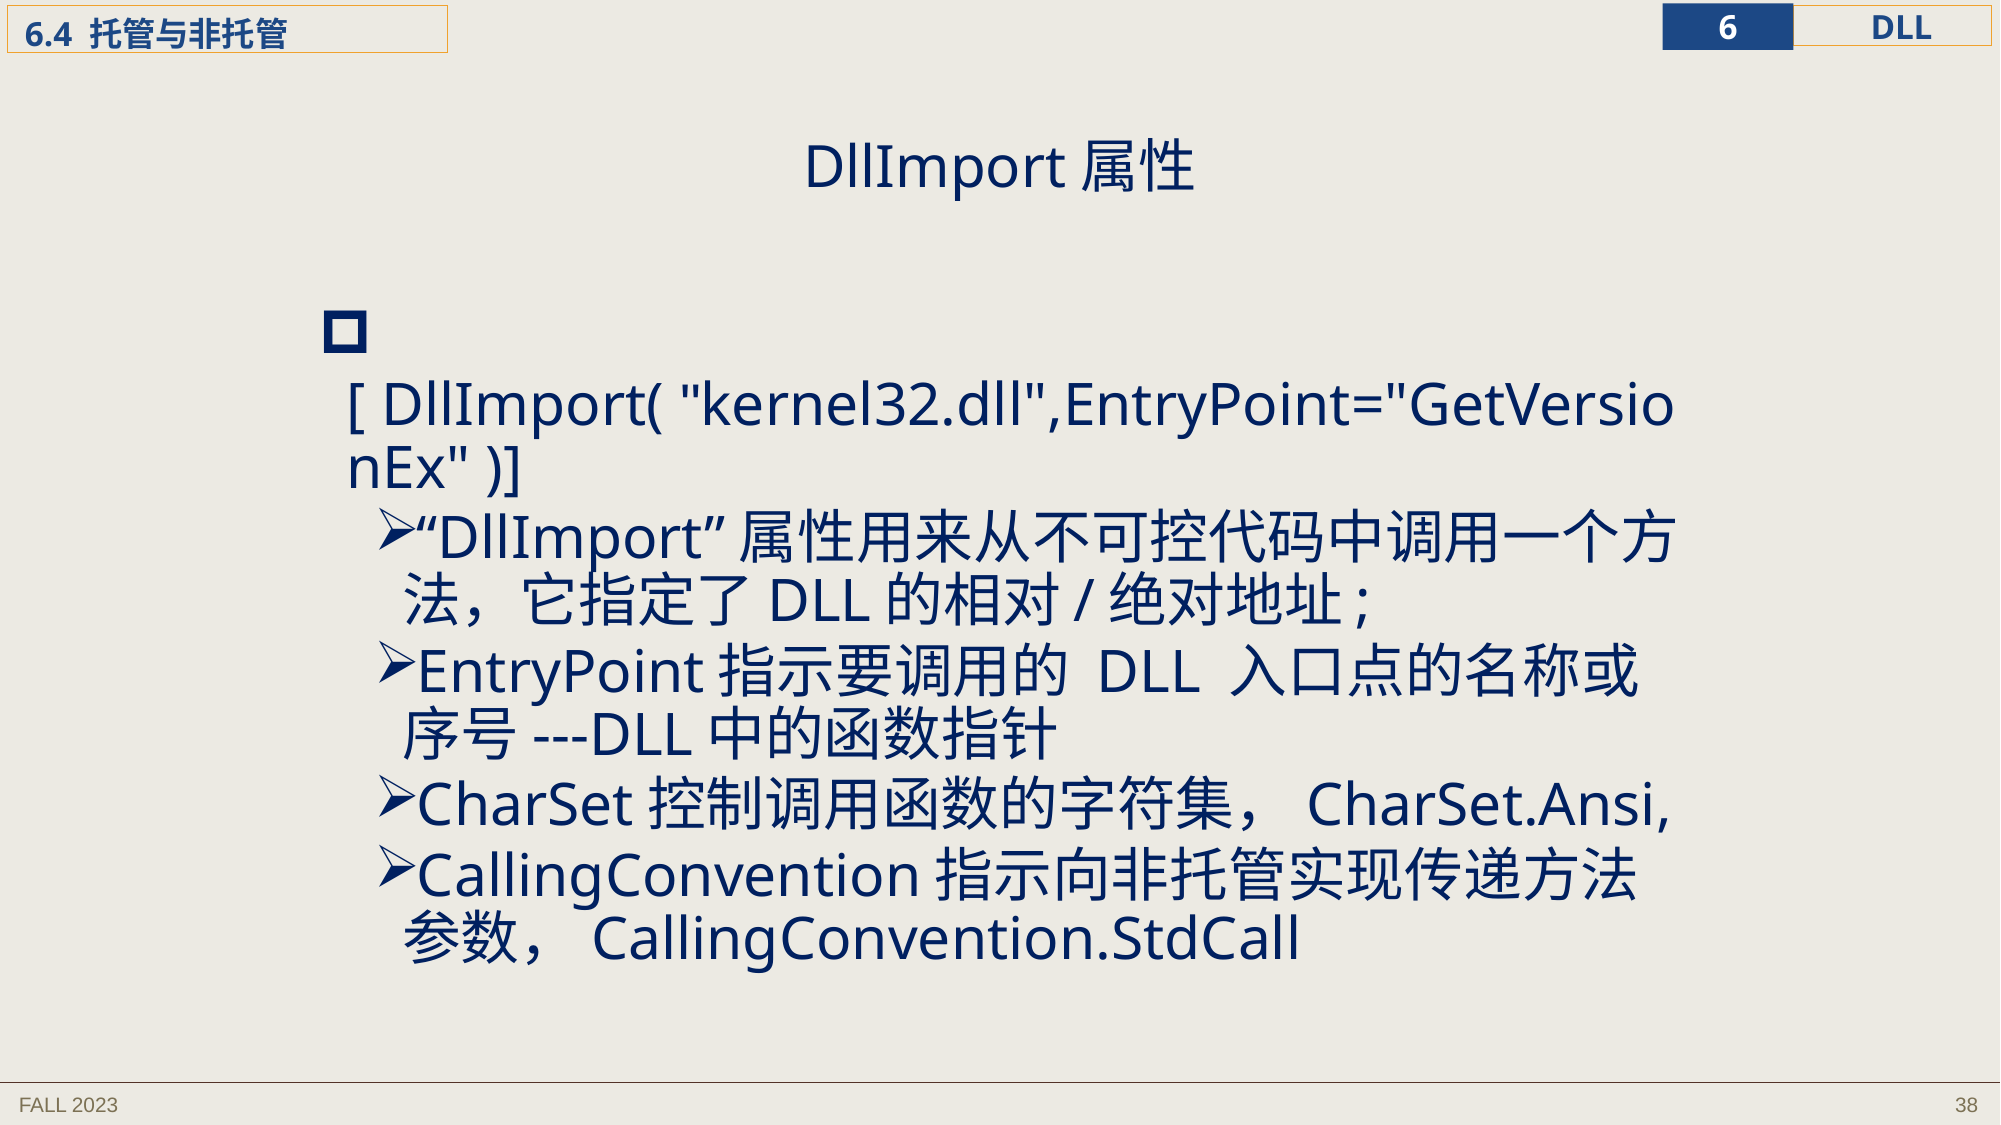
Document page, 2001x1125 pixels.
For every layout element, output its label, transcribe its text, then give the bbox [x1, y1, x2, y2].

title DllImport属性 [137, 59, 1863, 278]
list [ DllImport( "kernel32.dll",EntryPoint="GetVersionEx" )] “DllImport”属性用来从不可控代码中调用一个方法，它指定了DLL的相对/绝对地址; EntryPoint指示要调用的 DLL 入口点的名称或序号---DLL中的函数指针 CharSet控制调用函数的字符集，CharSet.Ansi, CallingConvention指示向非托管实现传递方法参数，CallingConvention.StdCall [307, 305, 1693, 997]
